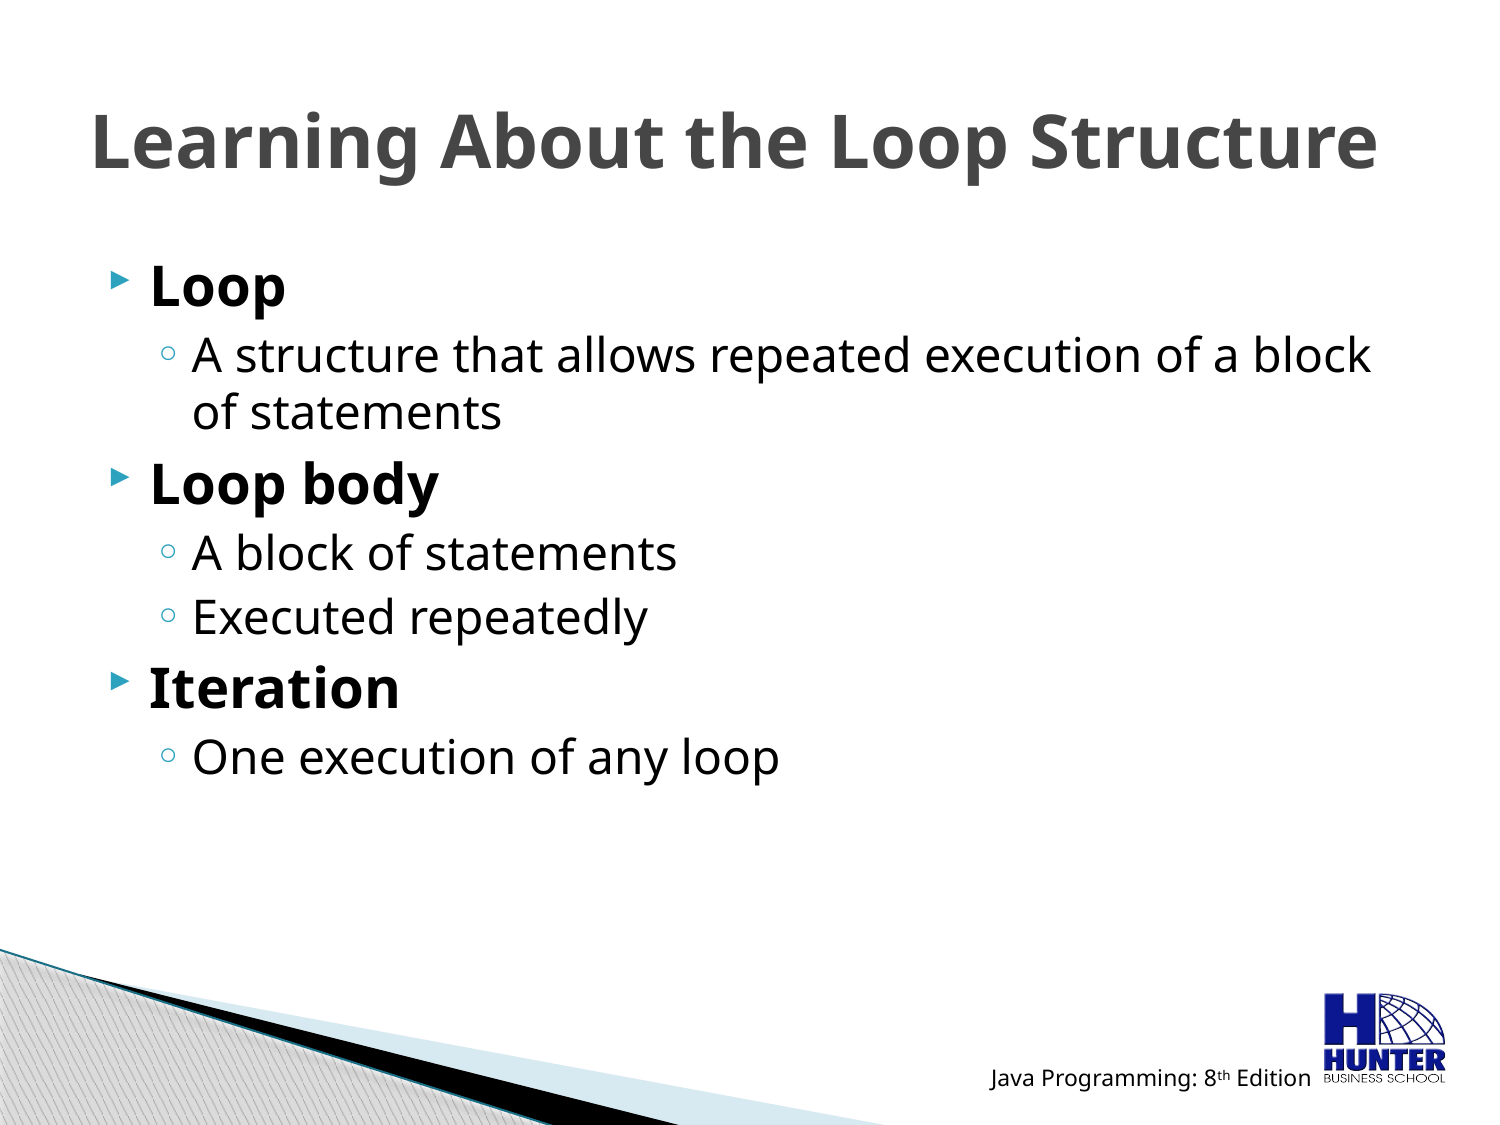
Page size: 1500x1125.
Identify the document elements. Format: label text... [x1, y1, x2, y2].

list Loop A structure that allows repeated execution of a block of statements Loop body A block of statements Executed repeatedly Iteration One execution of any loop [75, 243, 1425, 986]
picture [1324, 993, 1446, 1084]
title Learning About the Loop Structure [75, 45, 1425, 233]
